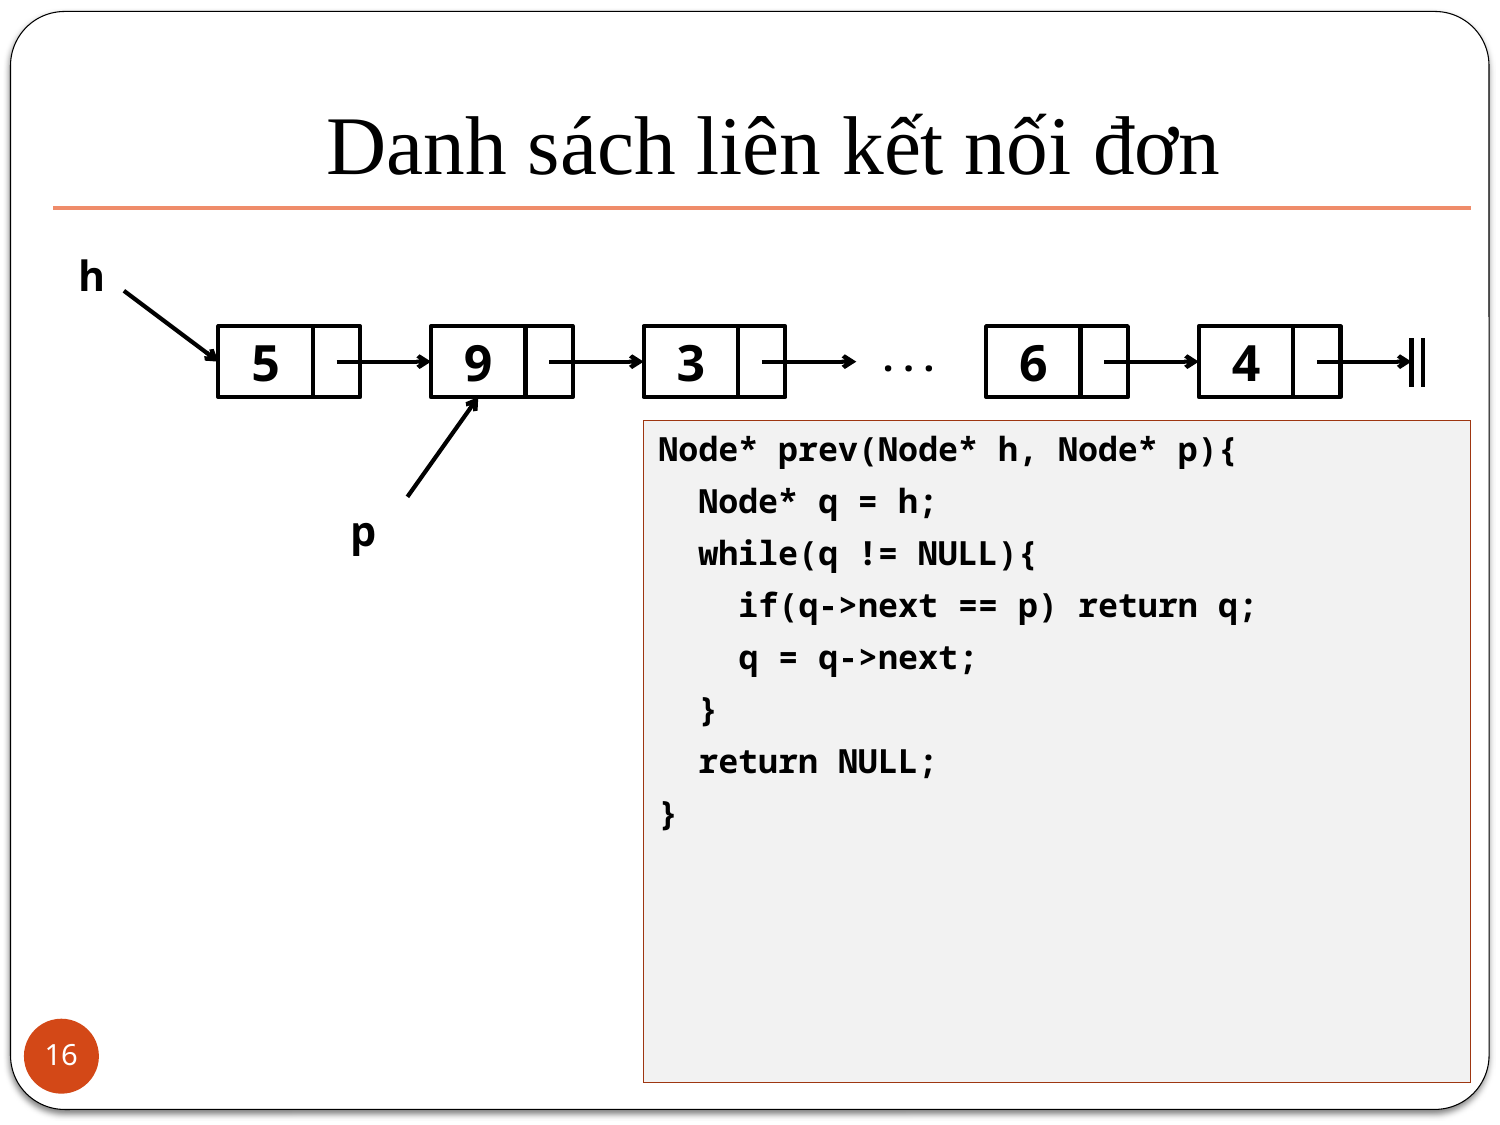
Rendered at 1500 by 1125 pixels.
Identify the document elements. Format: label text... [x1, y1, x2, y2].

text_box 5 [217, 325, 312, 398]
slide_number 16 [23, 1018, 99, 1094]
text_box 9 [430, 325, 524, 398]
text_box 4 [1198, 325, 1292, 398]
title Danh sách liên kết nối đơn [76, 19, 1471, 206]
text_box 3 [643, 325, 737, 398]
text_box p [336, 496, 408, 562]
text_box [524, 325, 574, 398]
text_box [737, 325, 786, 398]
text_box [1080, 325, 1129, 398]
text_box Node* prev(Node* h, Node* p){ Node* q = h; while(q != NULL){ if(q->next == p) return q; q = q->next; } return NULL; } [643, 420, 1471, 1083]
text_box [123, 290, 219, 362]
text_box [312, 325, 361, 398]
text_box 6 [985, 325, 1080, 398]
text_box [407, 396, 479, 498]
text_box [1292, 325, 1342, 398]
list [53, 237, 1447, 1059]
text_box h [64, 242, 207, 307]
text_box . . . [868, 326, 1010, 386]
